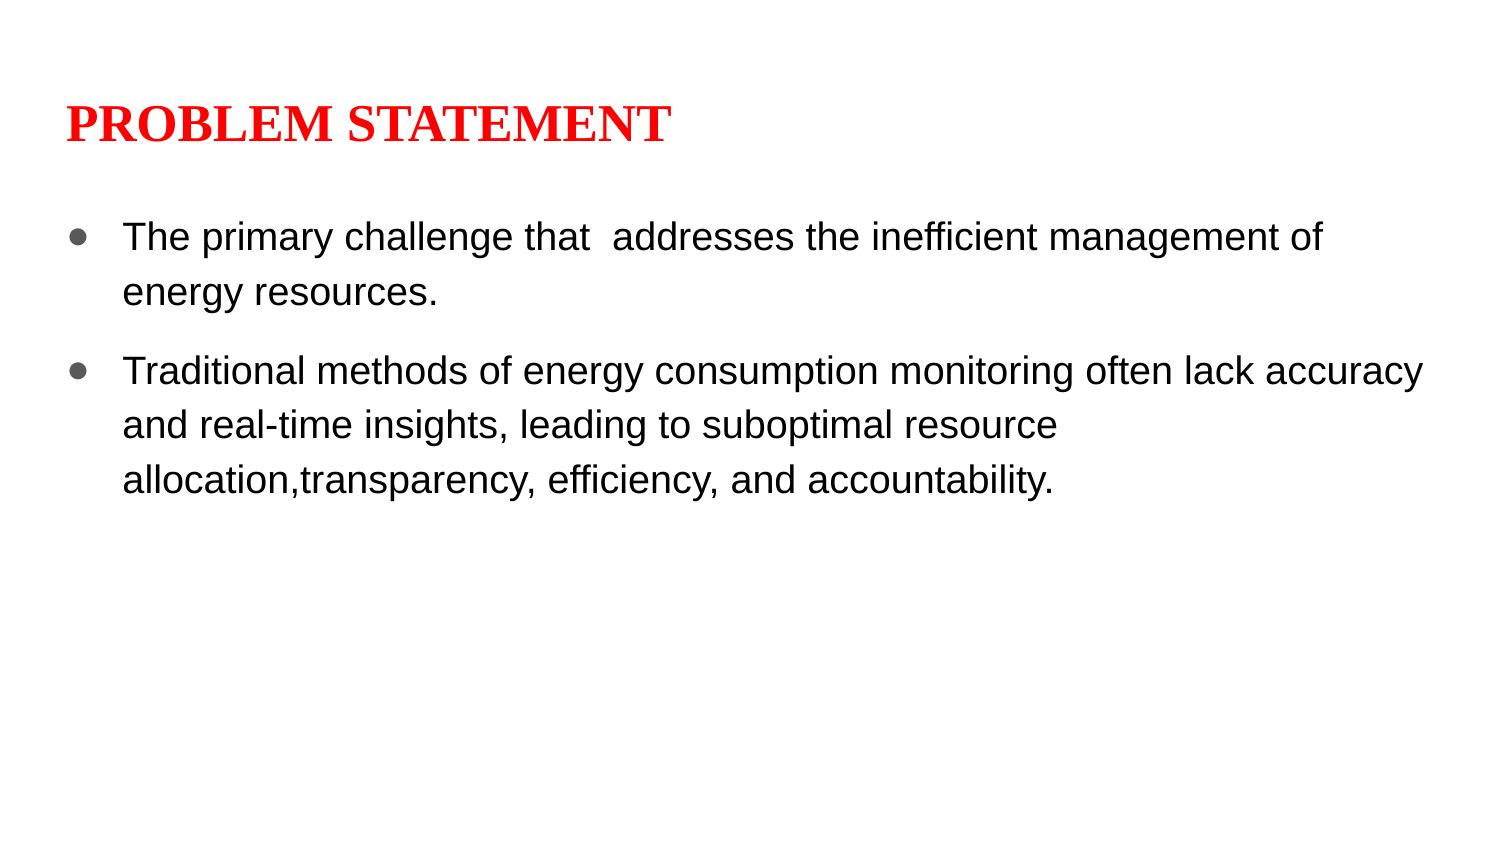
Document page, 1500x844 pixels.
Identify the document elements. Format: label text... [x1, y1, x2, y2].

title PROBLEM STATEMENT [51, 72, 1449, 167]
list The primary challenge that addresses the inefficient management of energy resources. Traditional methods of energy consumption monitoring often lack accuracy and real-time insights, leading to suboptimal resource allocation,transparency, efficiency, and accountability. [51, 189, 1449, 750]
